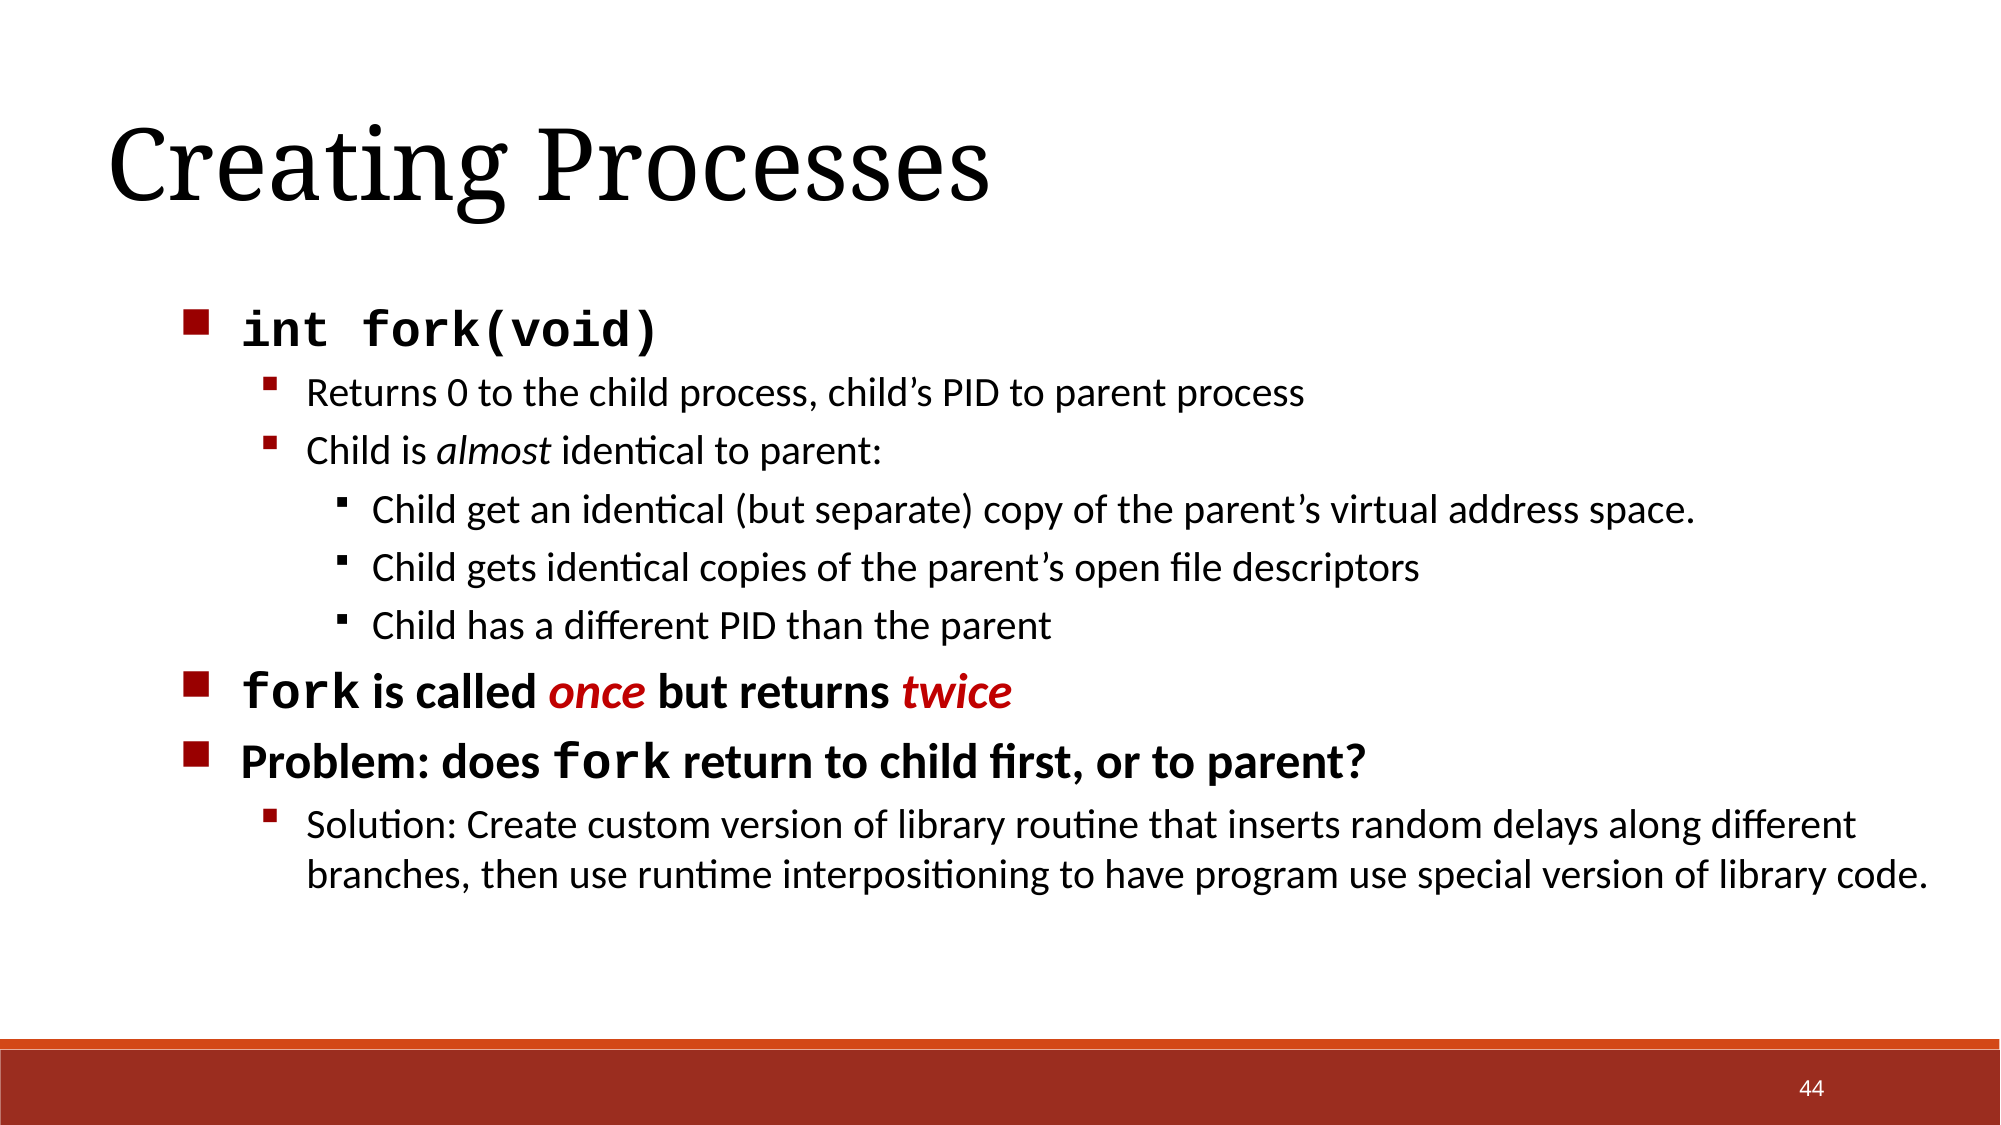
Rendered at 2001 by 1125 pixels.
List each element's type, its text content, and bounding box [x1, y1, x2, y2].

text_box Creating Processes [91, 113, 1488, 208]
slide_number 44 [1624, 1059, 1840, 1120]
text_box int fork(void) Returns 0 to the child process, child’s PID to parent process Child is almost identical to parent: Child get an identical (but separate) copy of the parent’s virtual address space. Child gets identical copies of the parent’s open file descriptors Child has a different PID than the parent fork is called once but returns twice Problem: does fork return to child first, or to parent? Solution: Create custom version of library routine that inserts random delays along different branches, then use runtime interpositioning to have program use special version of library code. [169, 289, 1961, 1007]
text_box [128, 510, 1544, 1125]
